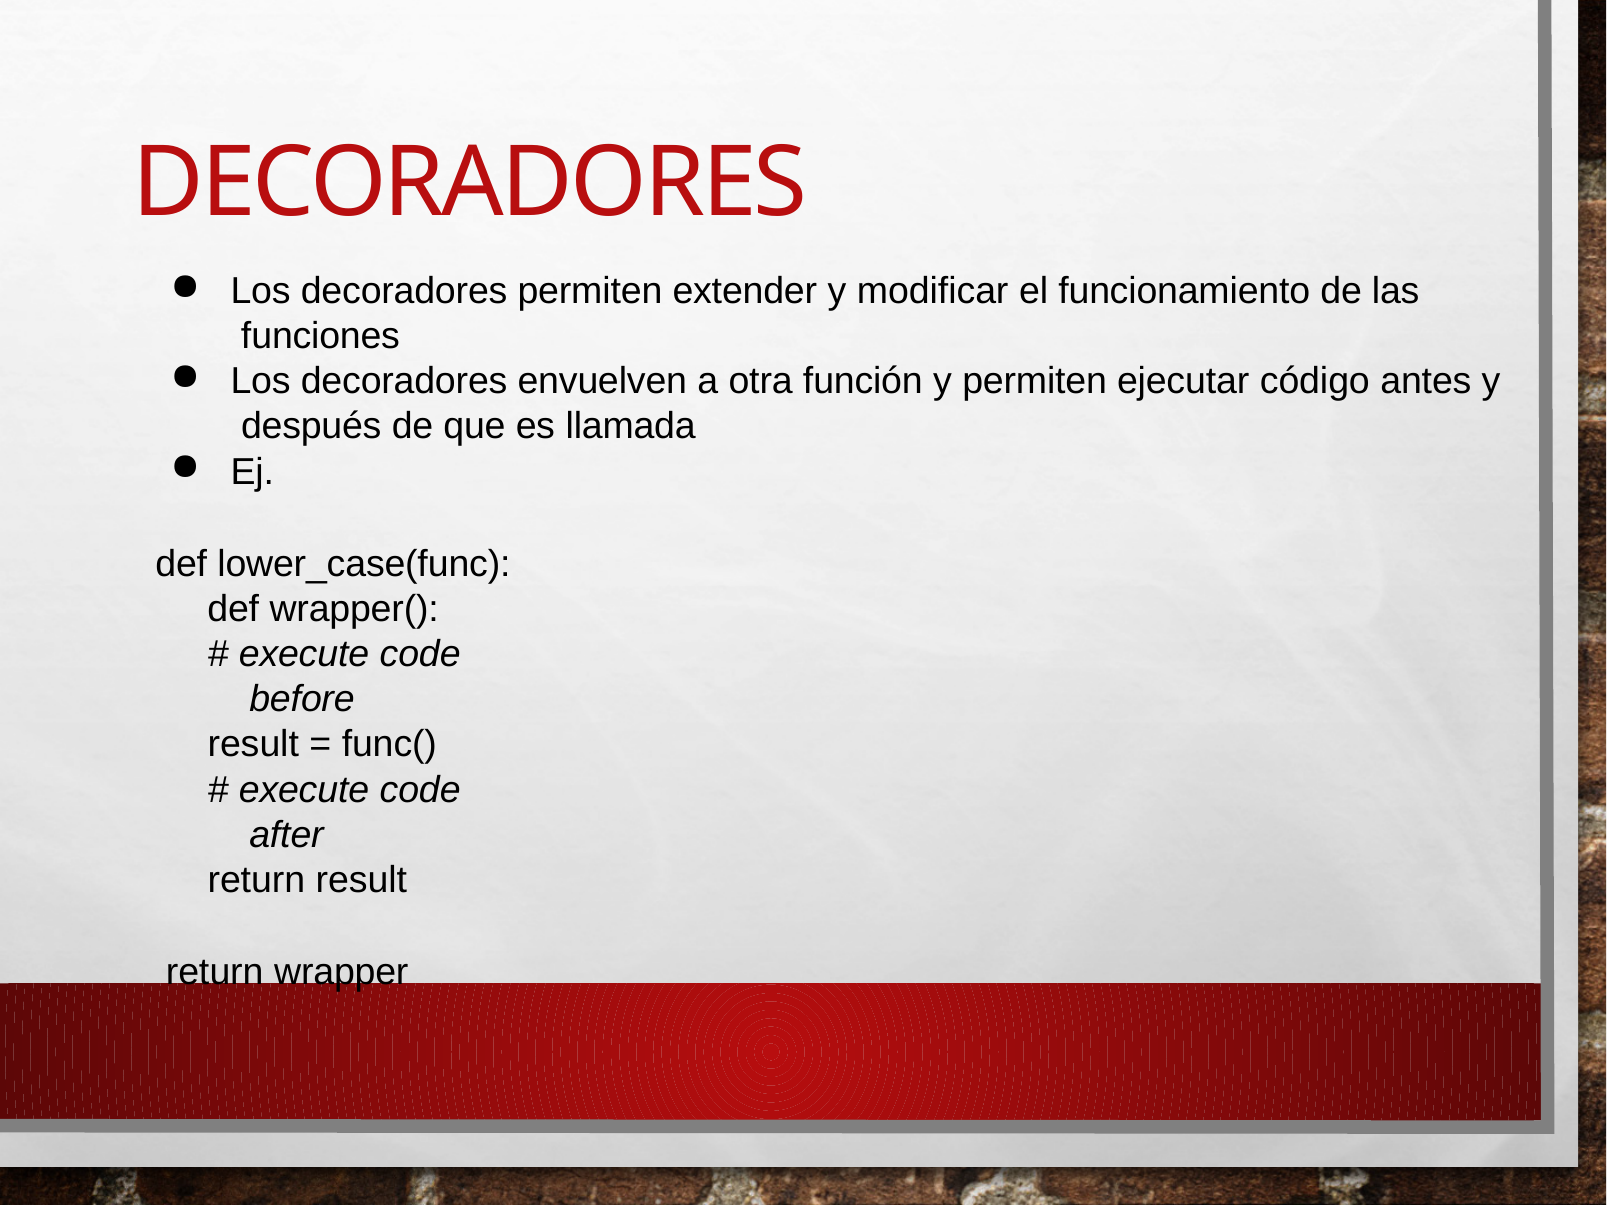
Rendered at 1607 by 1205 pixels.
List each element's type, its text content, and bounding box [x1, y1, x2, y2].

text_box Los decoradores permiten extender y modificar el funcionamiento de las funciones Los decoradores envuelven a otra función y permiten ejecutar código antes y después de que es llamada Ej. def lower_case(func): def wrapper(): # execute code before result = func() # execute code after return result return wrapper [153, 264, 1512, 993]
title Decoradores [130, 73, 991, 277]
picture [0, 0, 1607, 1205]
